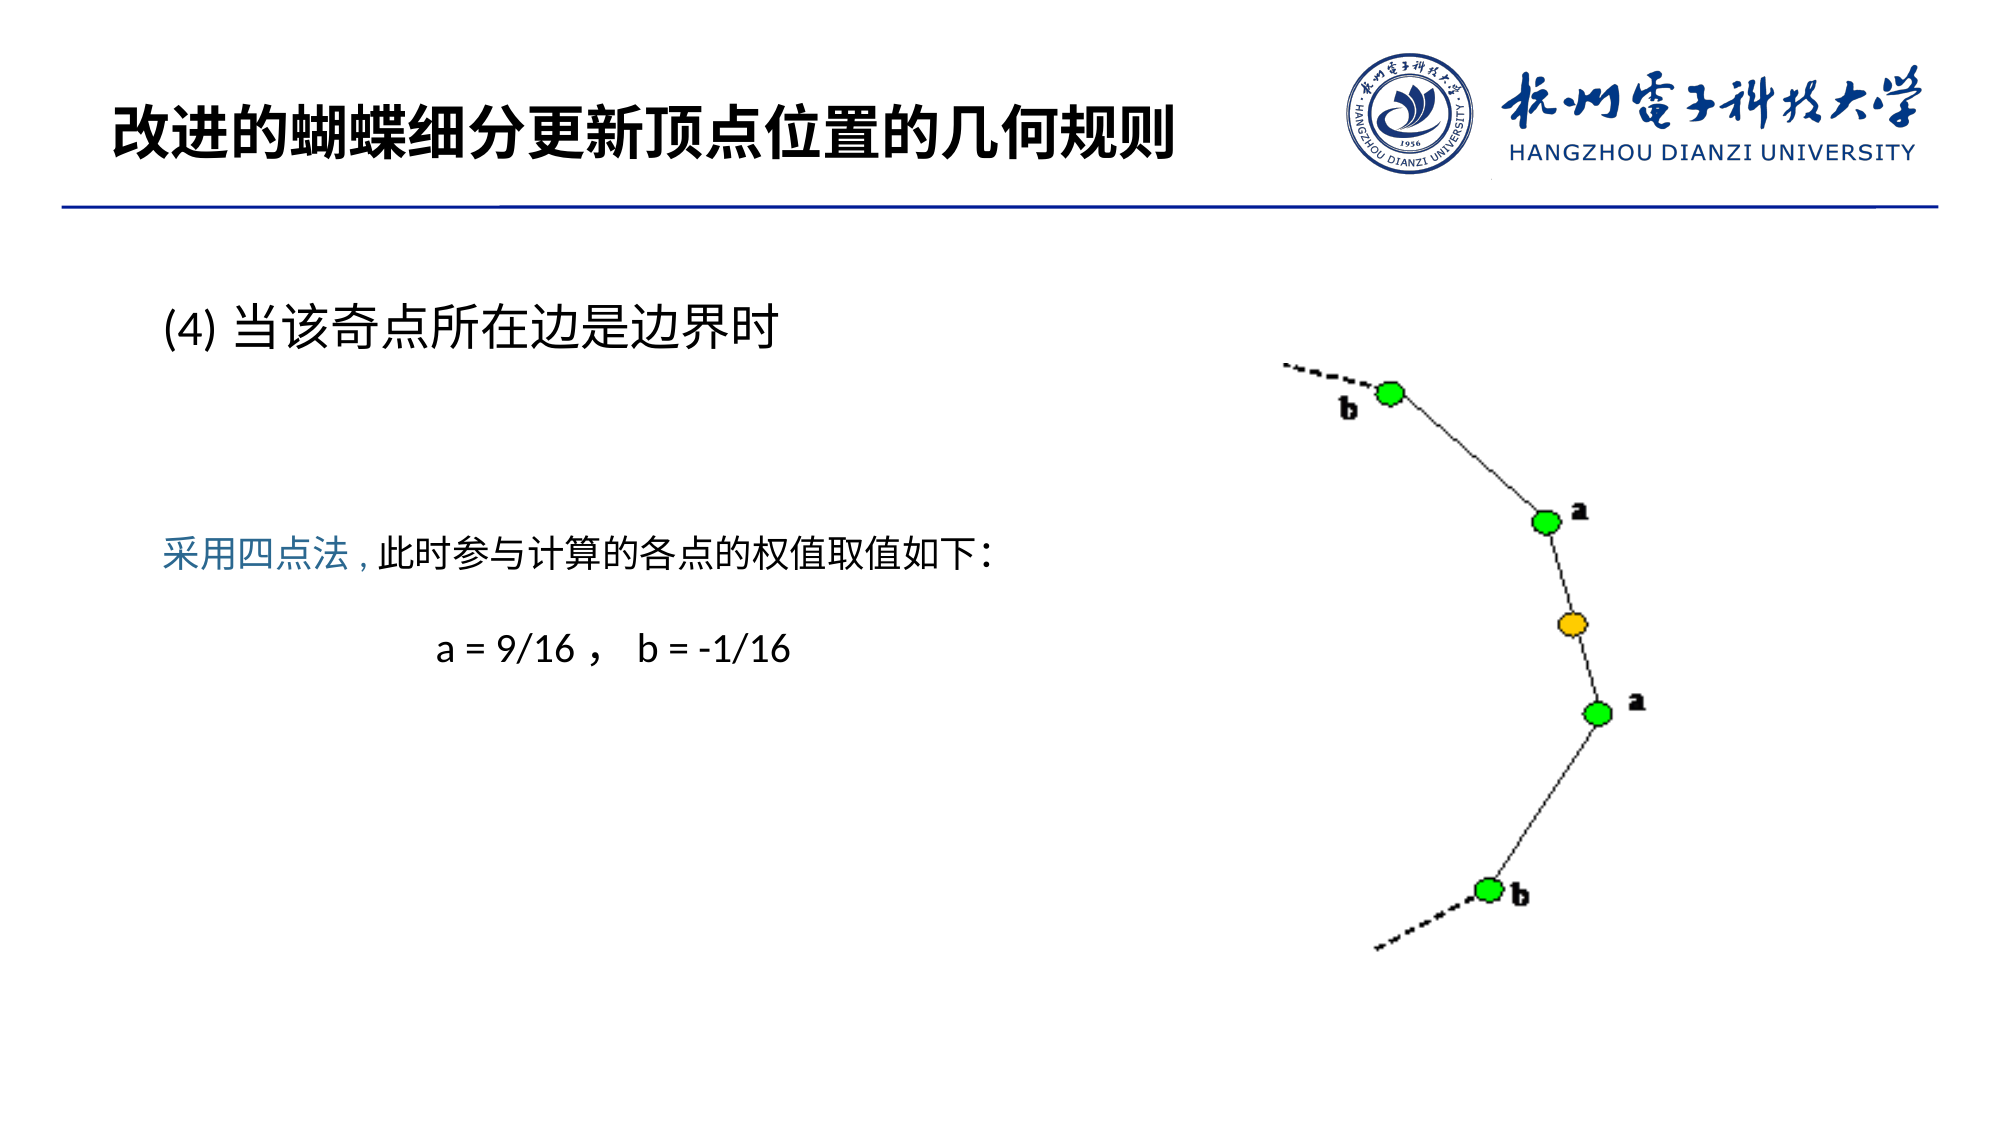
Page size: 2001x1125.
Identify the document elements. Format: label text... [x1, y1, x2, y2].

text_box 采用四点法,此时参与计算的各点的权值取值如下： a = 9/16，b = -1/16 [154, 522, 1071, 678]
list 改进的蝴蝶细分更新顶点位置的几何规则 [103, 86, 1250, 187]
picture [1071, 362, 1905, 960]
picture [1344, 47, 1922, 180]
text_box (4)当该奇点所在边是边界时 [154, 287, 1124, 363]
